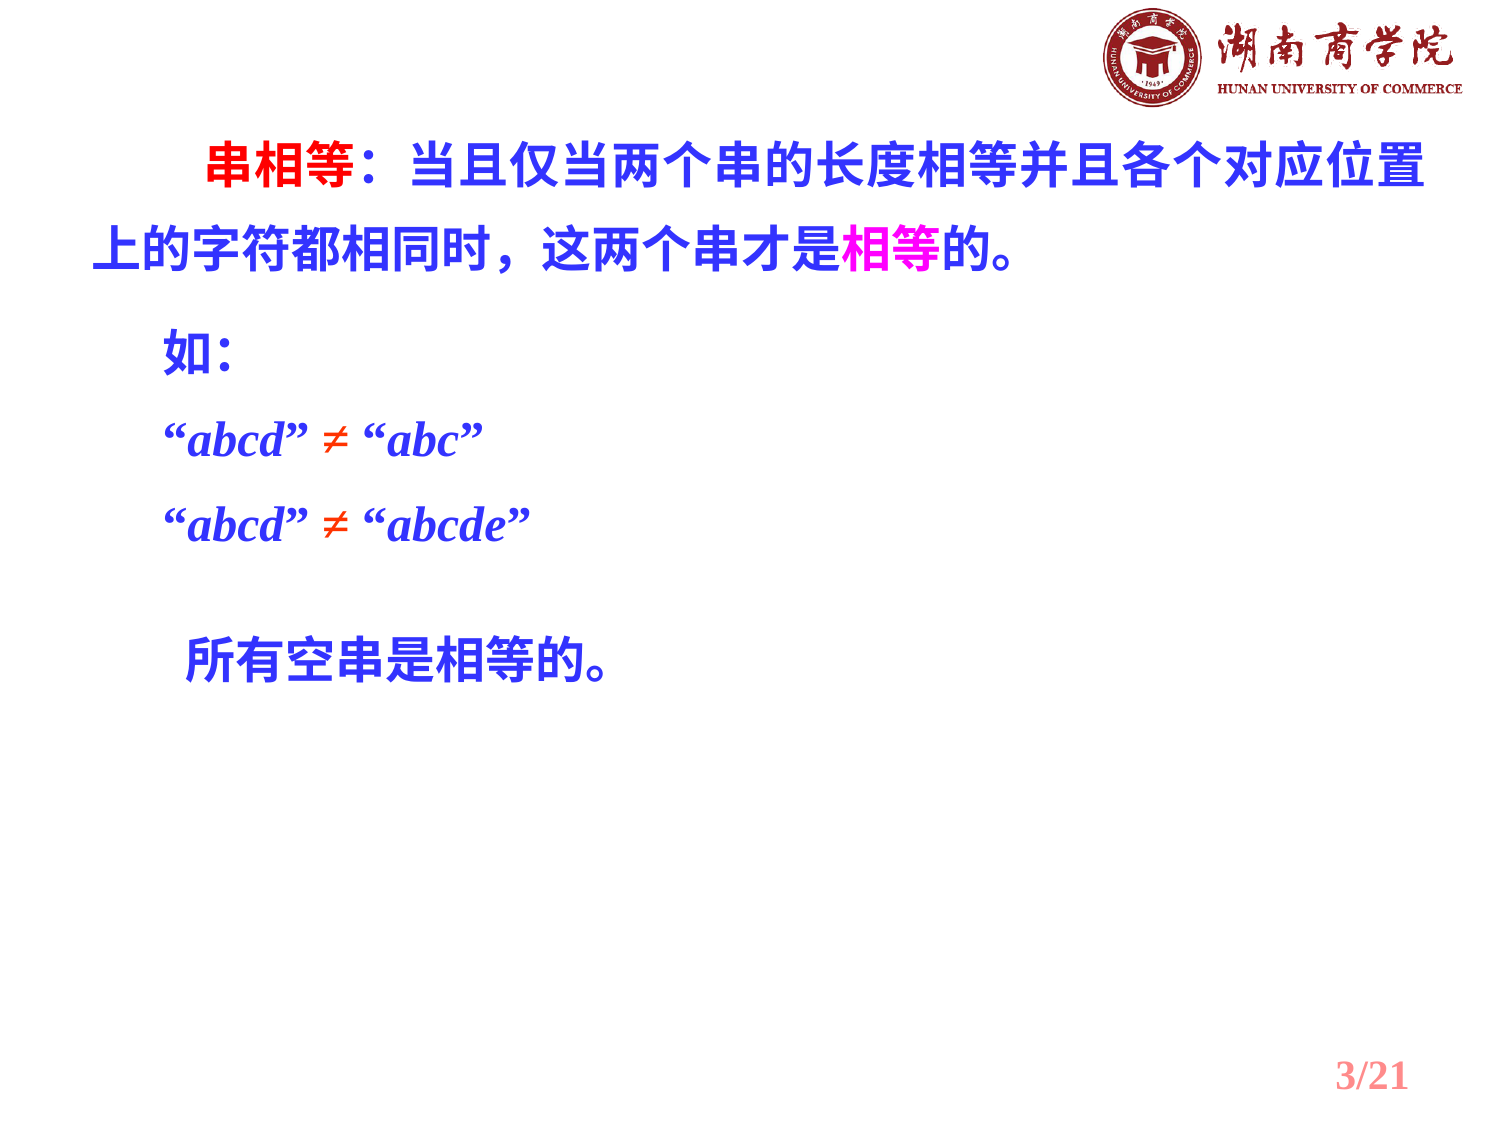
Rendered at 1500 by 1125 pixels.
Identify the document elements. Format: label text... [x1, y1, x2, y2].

picture [1073, 0, 1488, 113]
text_box 所有空串是相等的。 [171, 621, 1258, 697]
text_box 如： “abcd” ≠ “abc” “abcd” ≠ “abcde” [147, 314, 1105, 559]
text_box 串相等：当且仅当两个串的长度相等并且各个对应位置上的字符都相同时，这两个串才是相等的。 [76, 101, 1442, 285]
slide_number 3/21 [1074, 1042, 1425, 1103]
